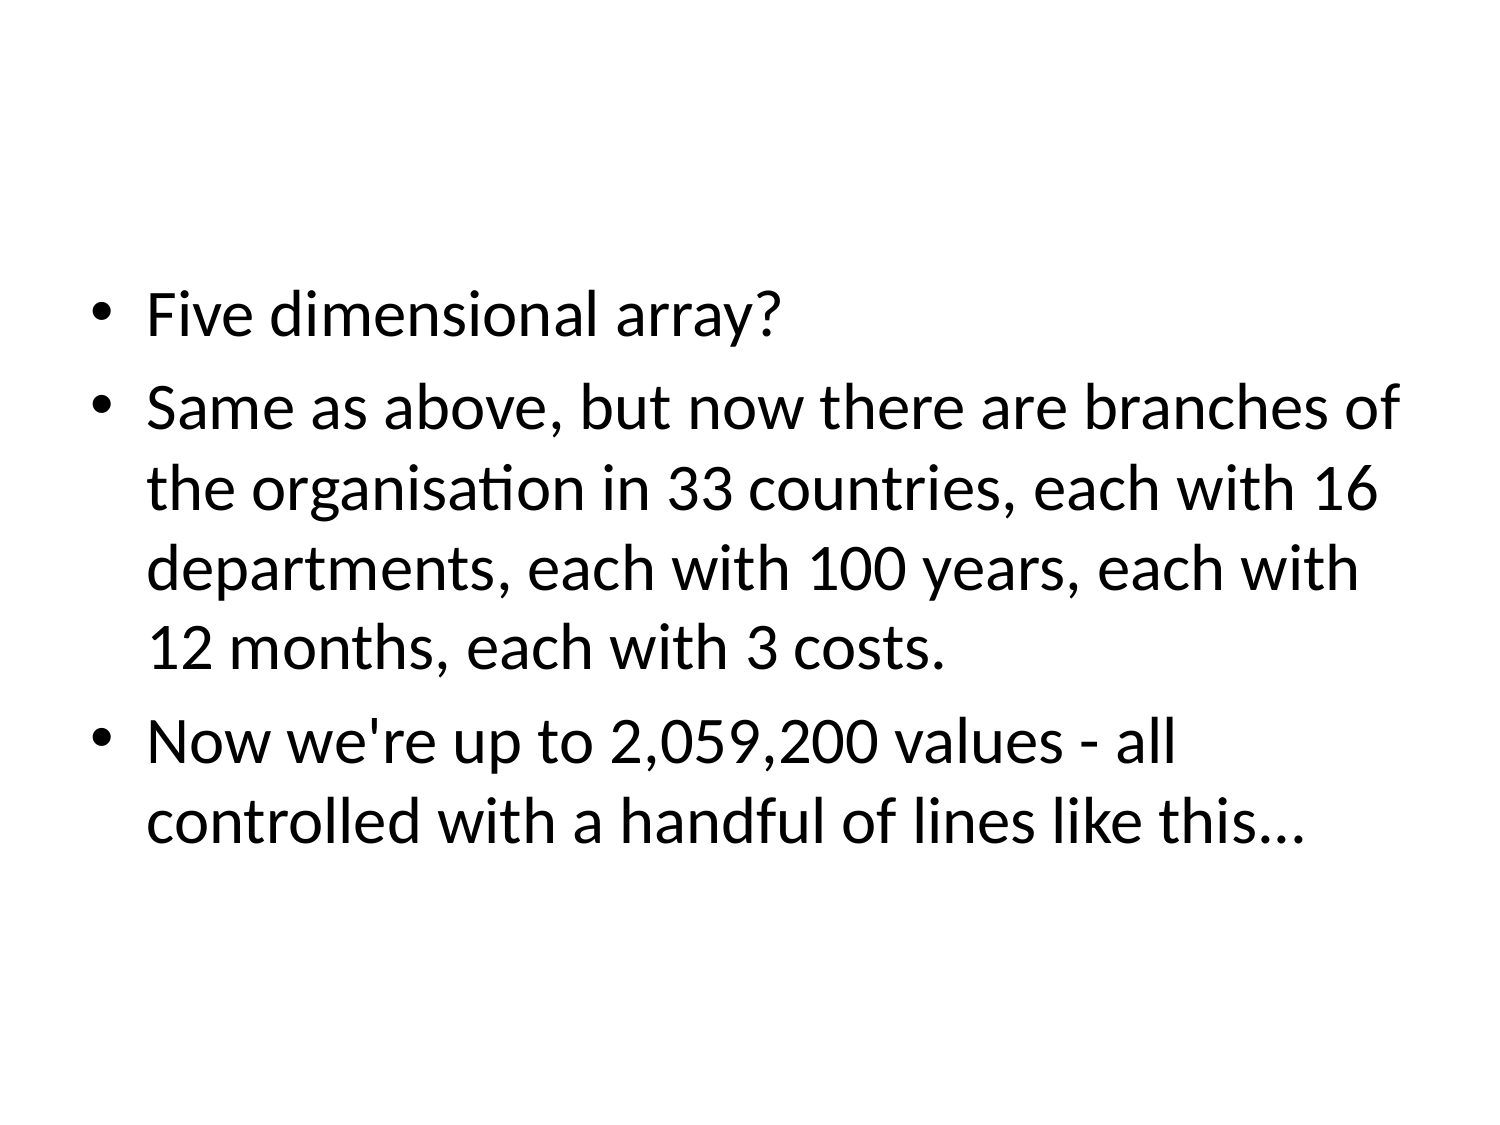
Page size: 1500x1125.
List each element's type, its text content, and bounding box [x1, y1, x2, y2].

list Five dimensional array? Same as above, but now there are branches of the organisation in 33 countries, each with 16 departments, each with 100 years, each with 12 months, each with 3 costs. Now we're up to 2,059,200 values - all controlled with a handful of lines like this... [75, 262, 1425, 1005]
